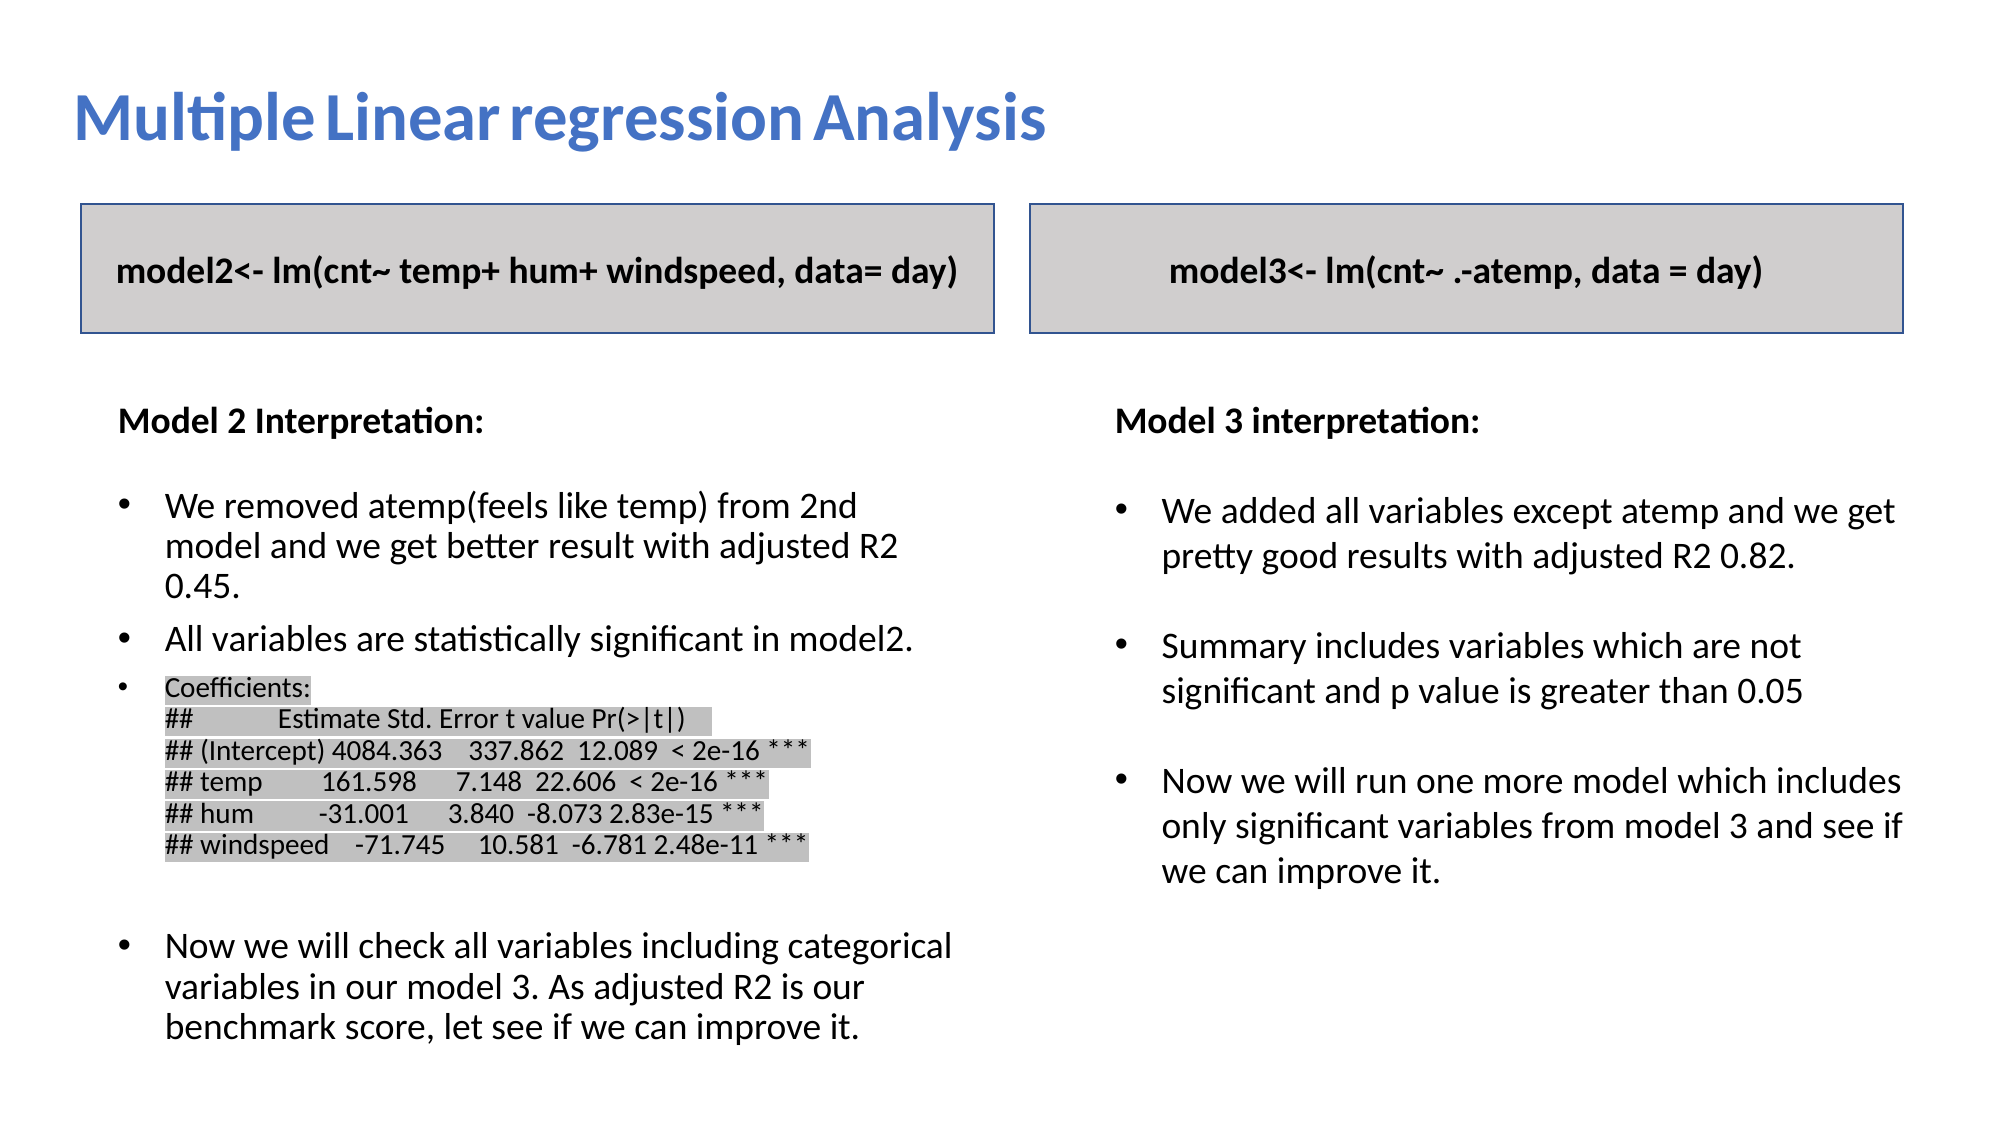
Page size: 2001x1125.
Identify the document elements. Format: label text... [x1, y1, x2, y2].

text_box model2<- lm(cnt~ temp+ hum+ windspeed, data= day) [80, 203, 995, 334]
text_box Model 2 Interpretation: We removed atemp(feels like temp) from 2nd model and we get better result with adjusted R2 0.45. All variables are statistically significant in model2. Coefficients: ## Estimate Std. Error t value Pr(>|t|) ## (Intercept) 4084.363 337.862 12.089 < 2e-16 *** ## temp 161.598 7.148 22.606 < 2e-16 *** ## hum -31.001 3.840 -8.073 2.83e-15 *** ## windspeed -71.745 10.581 -6.781 2.48e-11 *** Now we will check all variables including categorical variables in our model 3. As adjusted R2 is our benchmark score, let see if we can improve it. [103, 388, 972, 1056]
text_box model3<- lm(cnt~ .-atemp, data = day) [1029, 203, 1904, 334]
text_box Multiple Linear regression Analysis [59, 64, 1688, 162]
text_box Model 3 interpretation: We added all variables except atemp and we get pretty good results with adjusted R2 0.82. Summary includes variables which are not significant and p value is greater than 0.05 Now we will run one more model which includes only significant variables from model 3 and see if we can improve it. [1100, 388, 1922, 1078]
